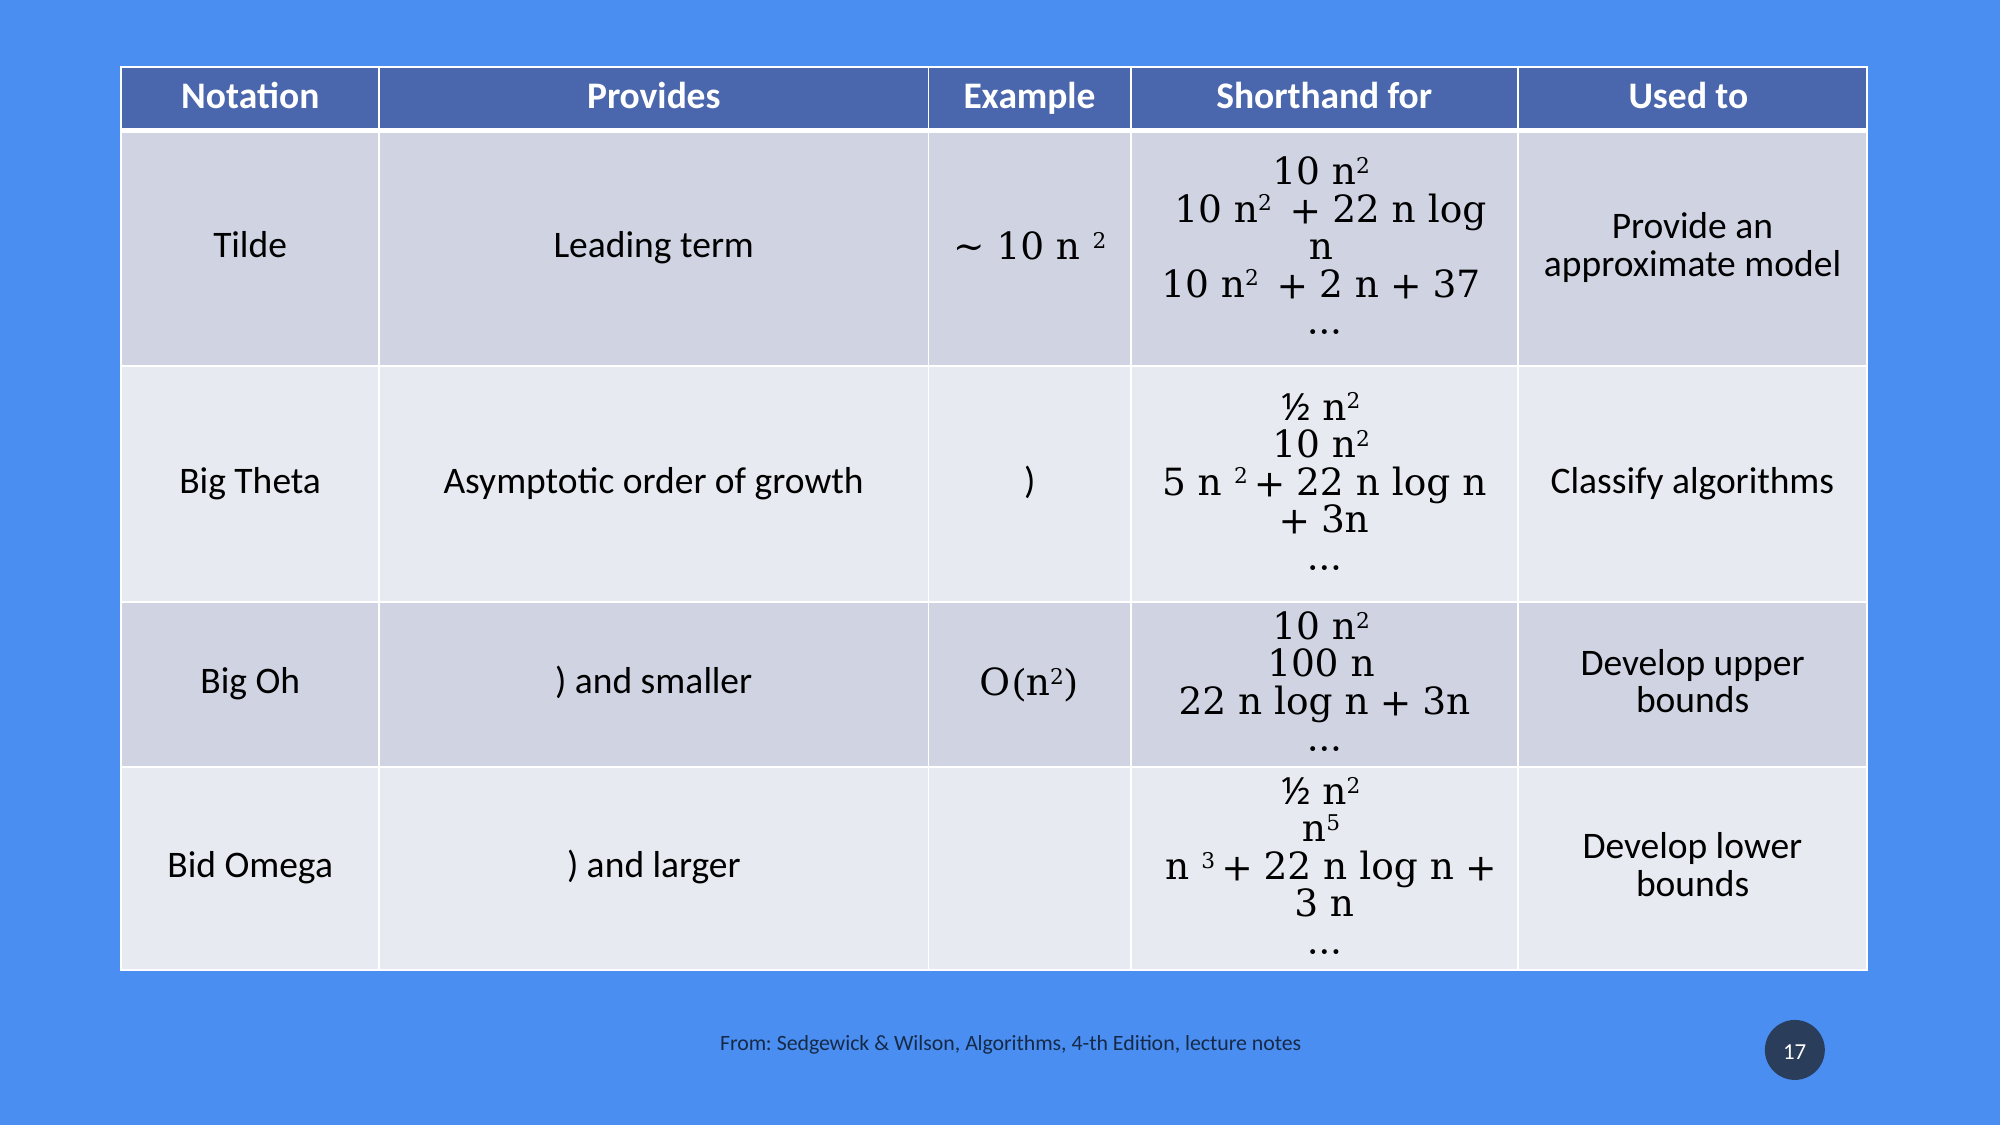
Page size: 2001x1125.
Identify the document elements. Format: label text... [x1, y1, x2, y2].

footer From: Sedgewick & Wilson, Algorithms, 4-th Edition, lecture notes [527, 1015, 1496, 1069]
slide_number 17 [1764, 1019, 1825, 1080]
